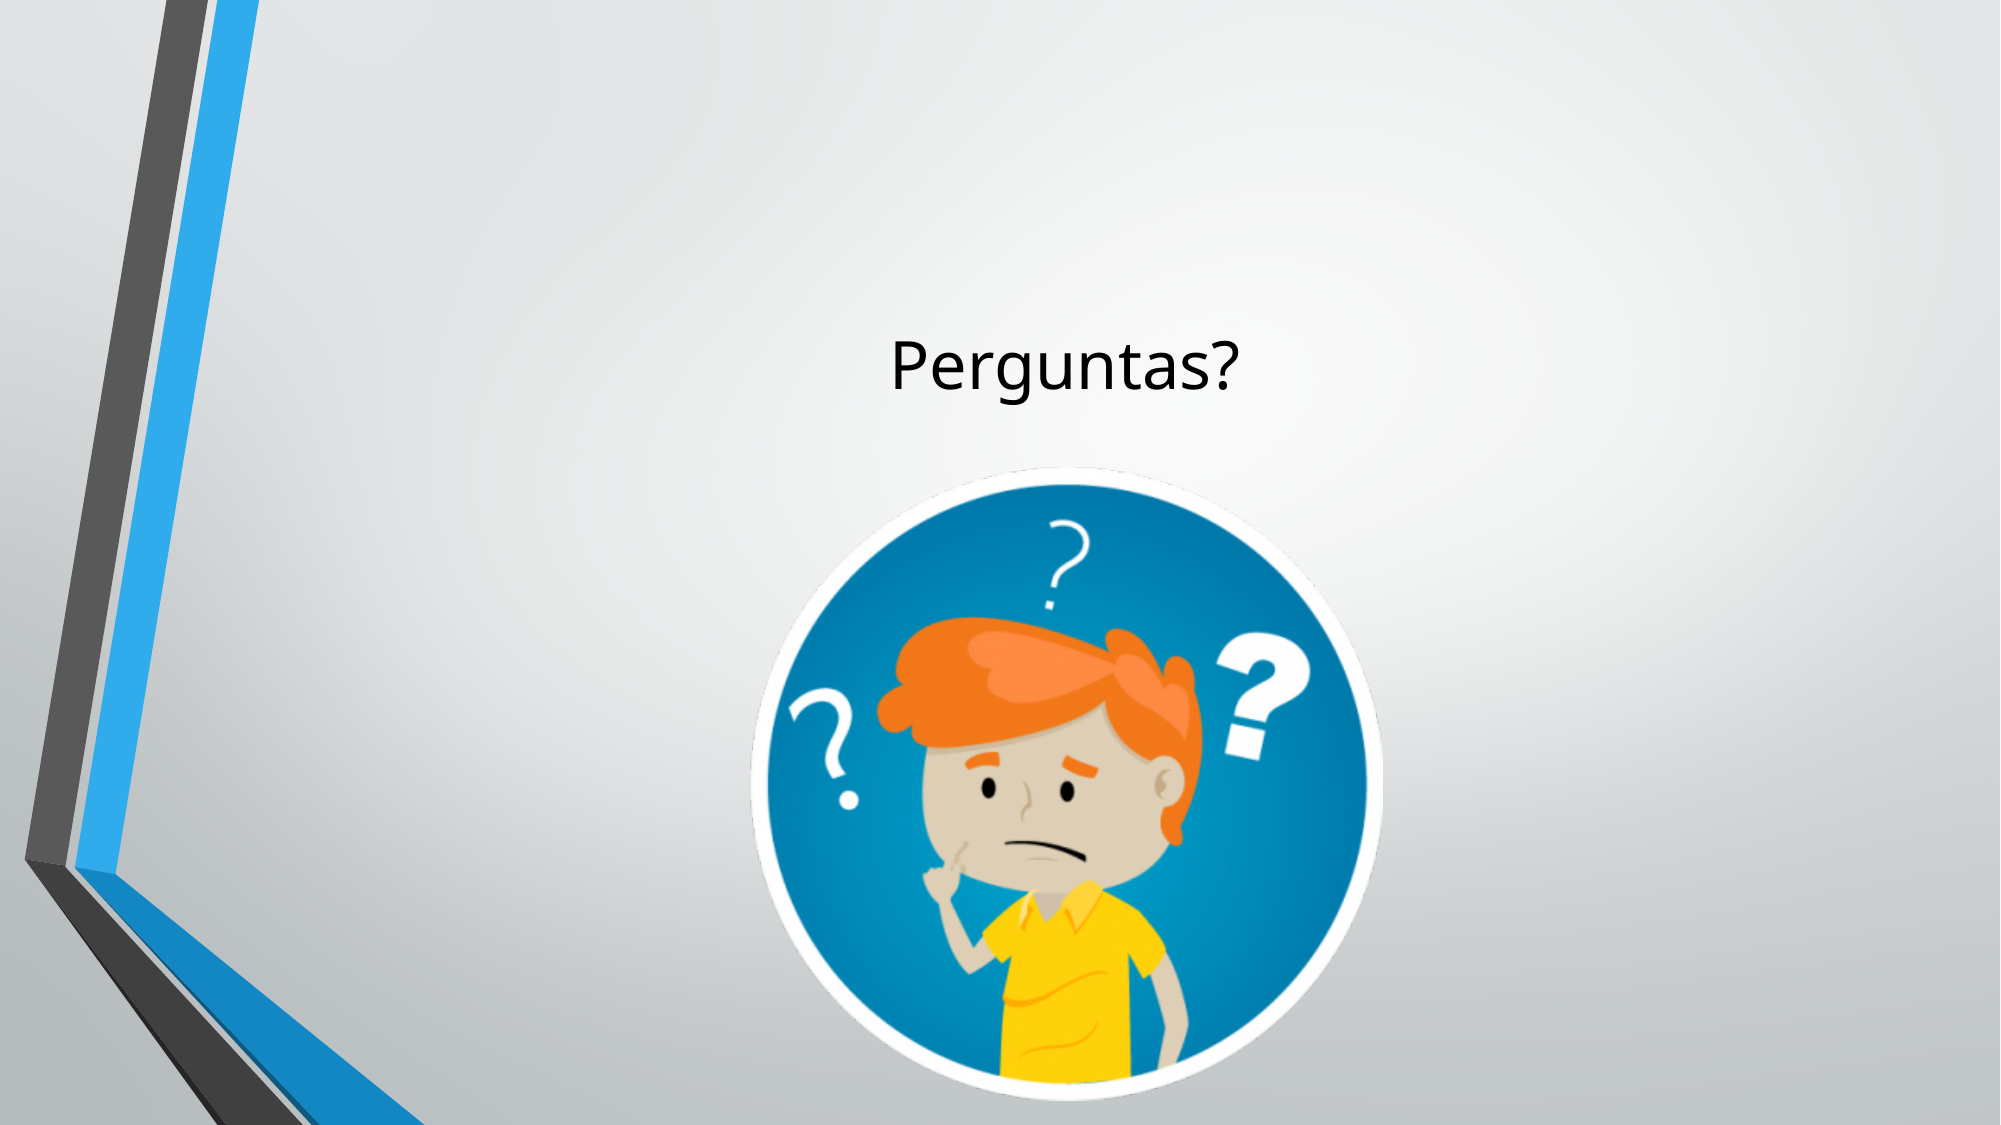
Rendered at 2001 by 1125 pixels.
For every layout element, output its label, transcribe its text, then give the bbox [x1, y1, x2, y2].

title Perguntas? [243, 112, 1887, 613]
picture [747, 466, 1383, 1102]
